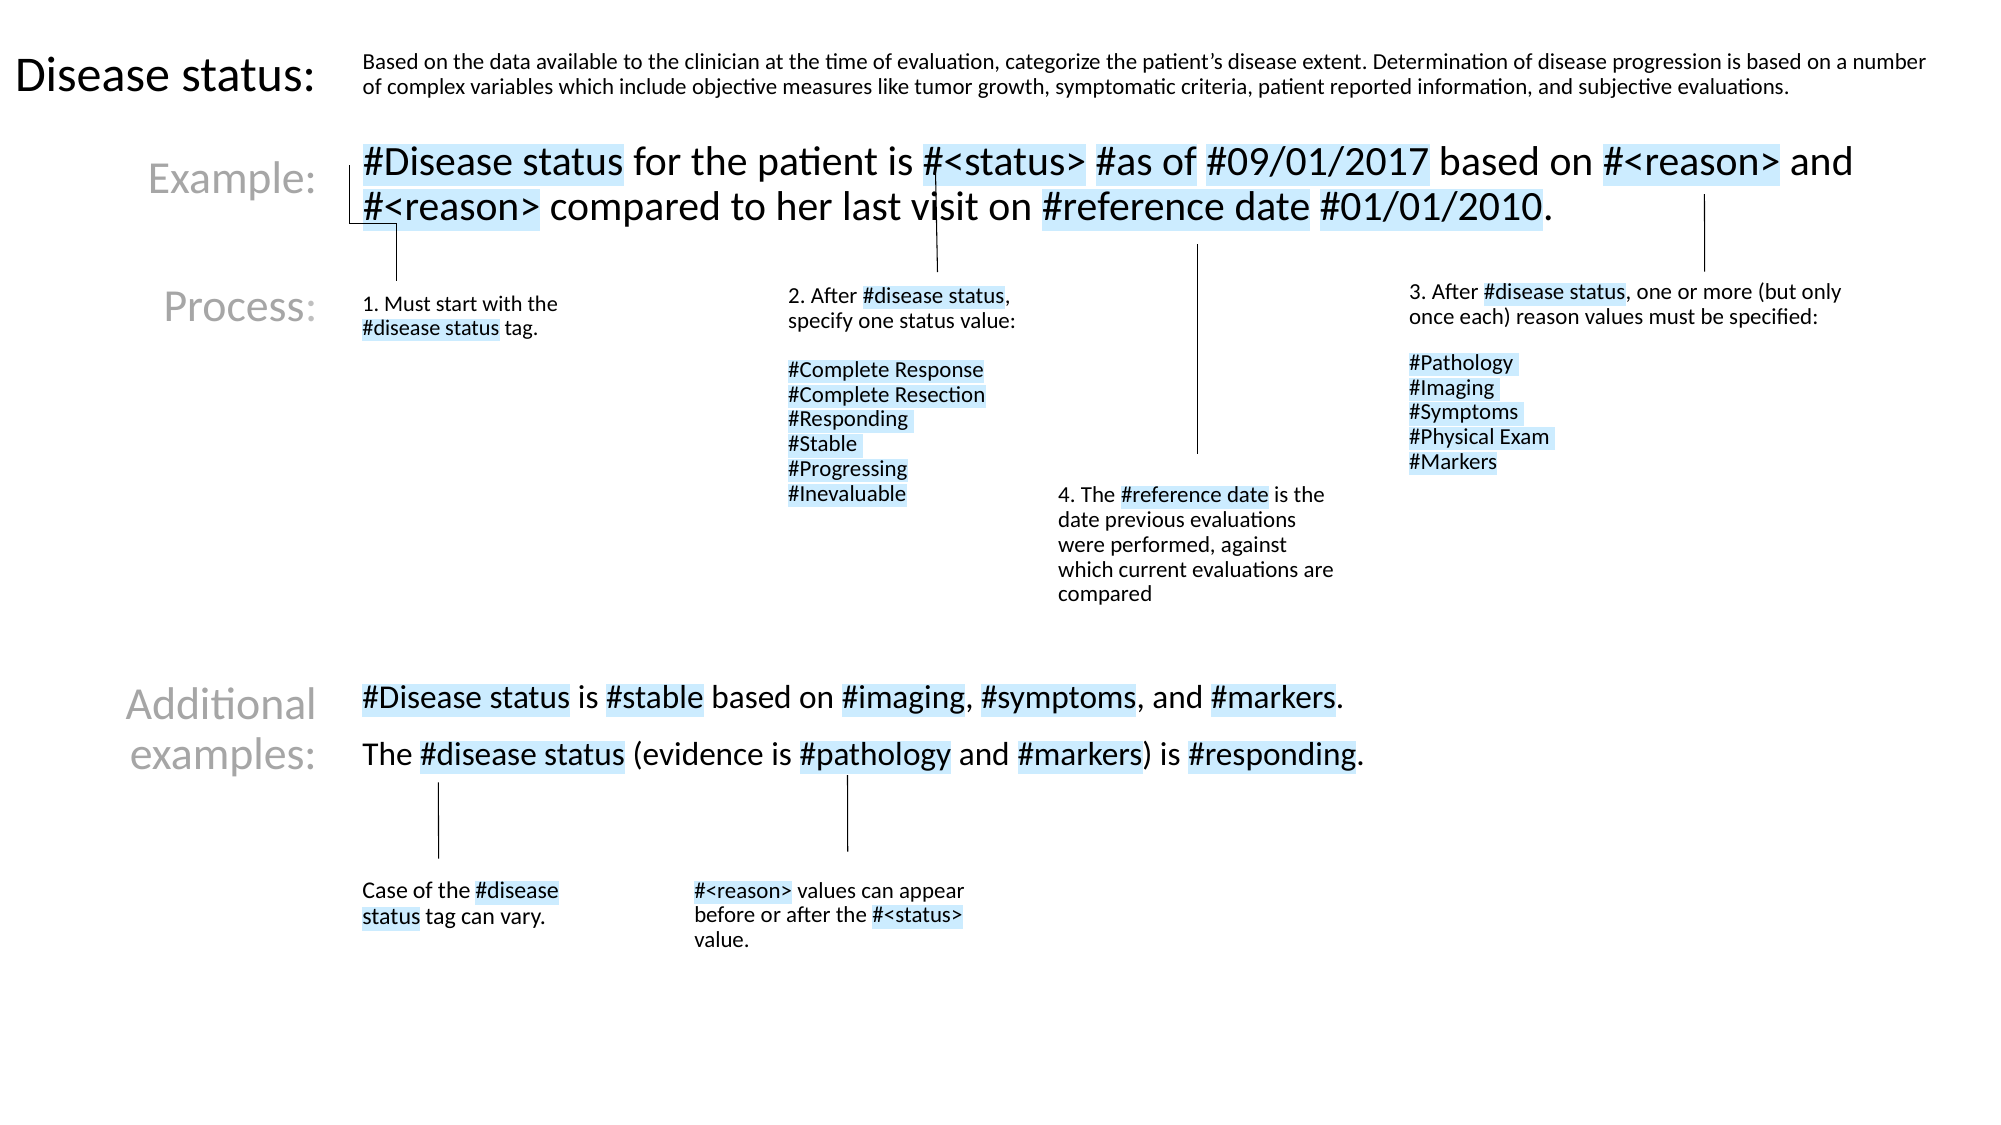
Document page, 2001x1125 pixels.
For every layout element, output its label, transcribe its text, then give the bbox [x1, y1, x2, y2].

text_box #Disease status is #stable based on #imaging, #symptoms, and #markers. The #disease status (evidence is #pathology and #markers) is #responding. [347, 672, 1567, 833]
text_box 3. After #disease status, one or more (but only once each) reason values must be speciﬁed: #Pathology #Imaging #Symptoms #Physical Exam #Markers [1394, 272, 1871, 588]
text_box 2. After #disease status, specify one status value: #Complete Response #Complete Resection #Responding #Stable #Progressing #Inevaluable [773, 276, 1044, 557]
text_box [315, 199, 432, 247]
text_box Based on the data available to the clinician at the time of evaluation, categorize the patient’s disease extent. Determination of disease progression is based on a number of complex variables which include objective measures like tumor growth, symptomatic criteria, patient reported information, and subjective evaluations. [347, 32, 1948, 118]
list Disease status: [0, 32, 332, 118]
text_box Process: [145, 274, 333, 360]
text_box 1. Must start with the #disease status tag. [347, 284, 577, 370]
text_box #Disease status for the patient is #<status> #as of #09/01/2017 based on #<reason> and #<reason> compared to her last visit on #reference date #01/01/2010. [348, 131, 1964, 235]
text_box Example: [131, 146, 333, 218]
text_box #<reason> values can appear before or after the #<status> value. [679, 870, 1016, 989]
text_box Case of the #disease status tag can vary. [347, 870, 585, 952]
text_box 4. The #reference date is the date previous evaluations were performed, against which current evaluations are compared [1043, 475, 1353, 643]
text_box Additional examples: [107, 672, 332, 800]
